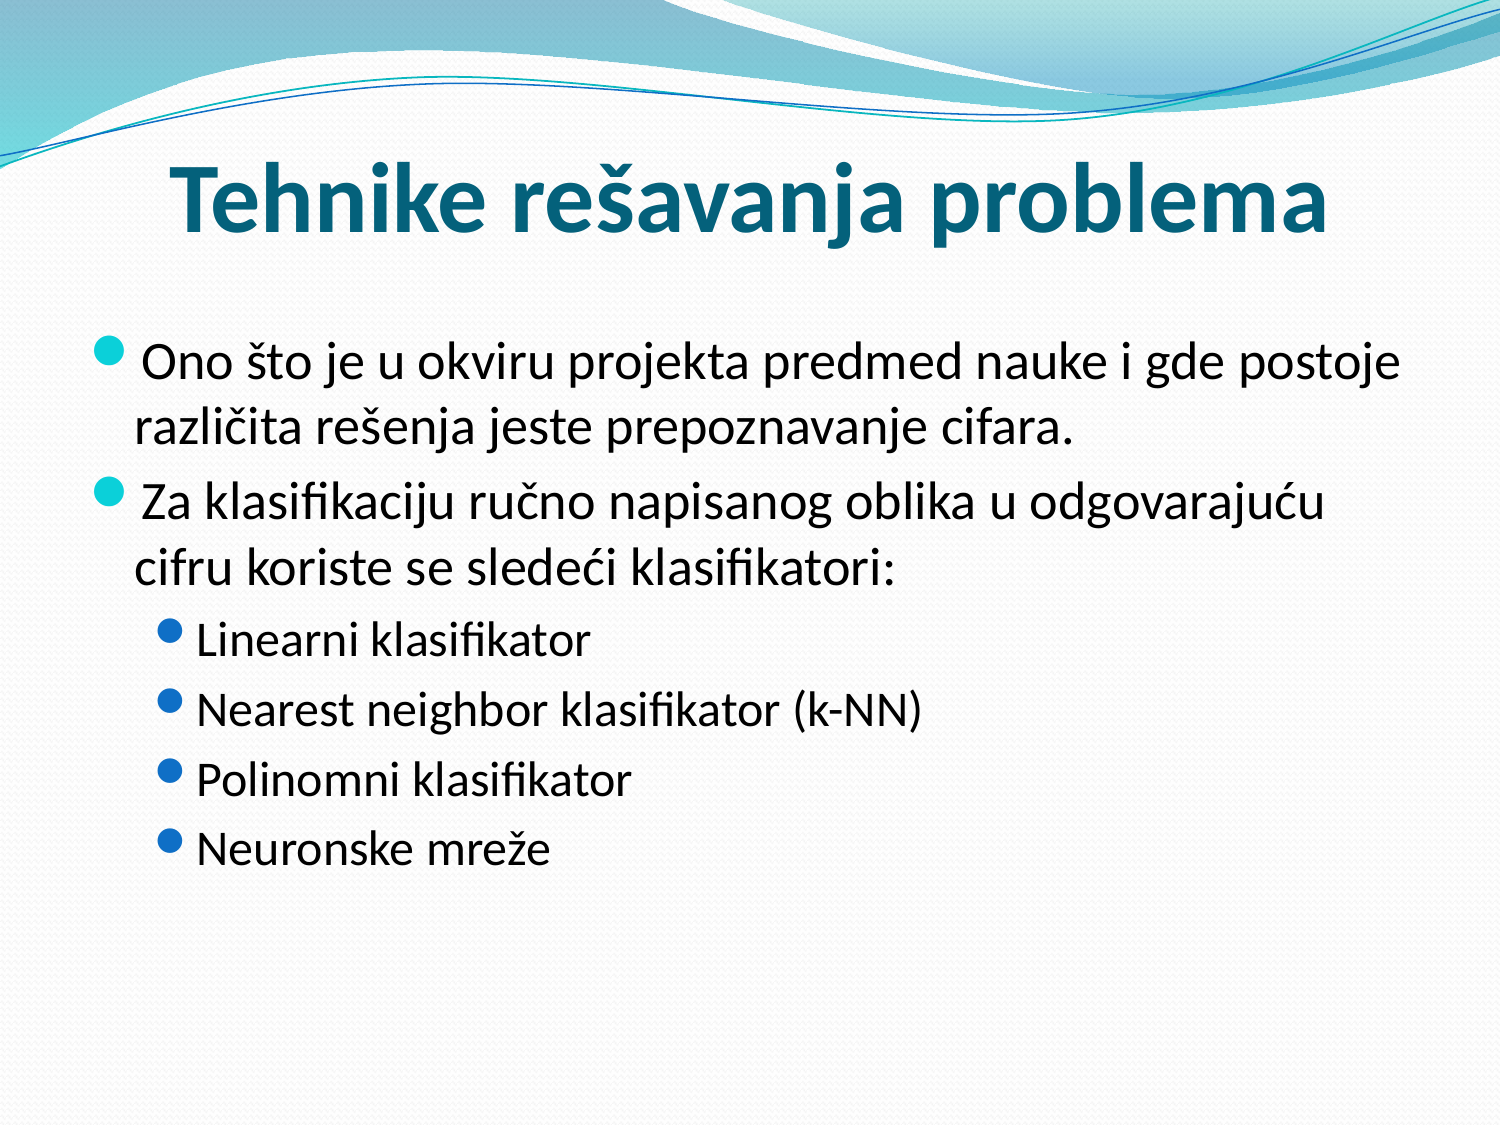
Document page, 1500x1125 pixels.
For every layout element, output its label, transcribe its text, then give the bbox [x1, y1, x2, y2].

title Tehnike rešavanja problema [75, 99, 1425, 253]
list Ono što je u okviru projekta predmed nauke i gde postoje različita rešenja jeste prepoznavanje cifara. Za klasifikaciju ručno napisanog oblika u odgovarajuću cifru koriste se sledeći klasifikatori: Linearni klasifikator Nearest neighbor klasifikator (k-NN) Polinomni klasifikator Neuronske mreže [75, 317, 1425, 1000]
